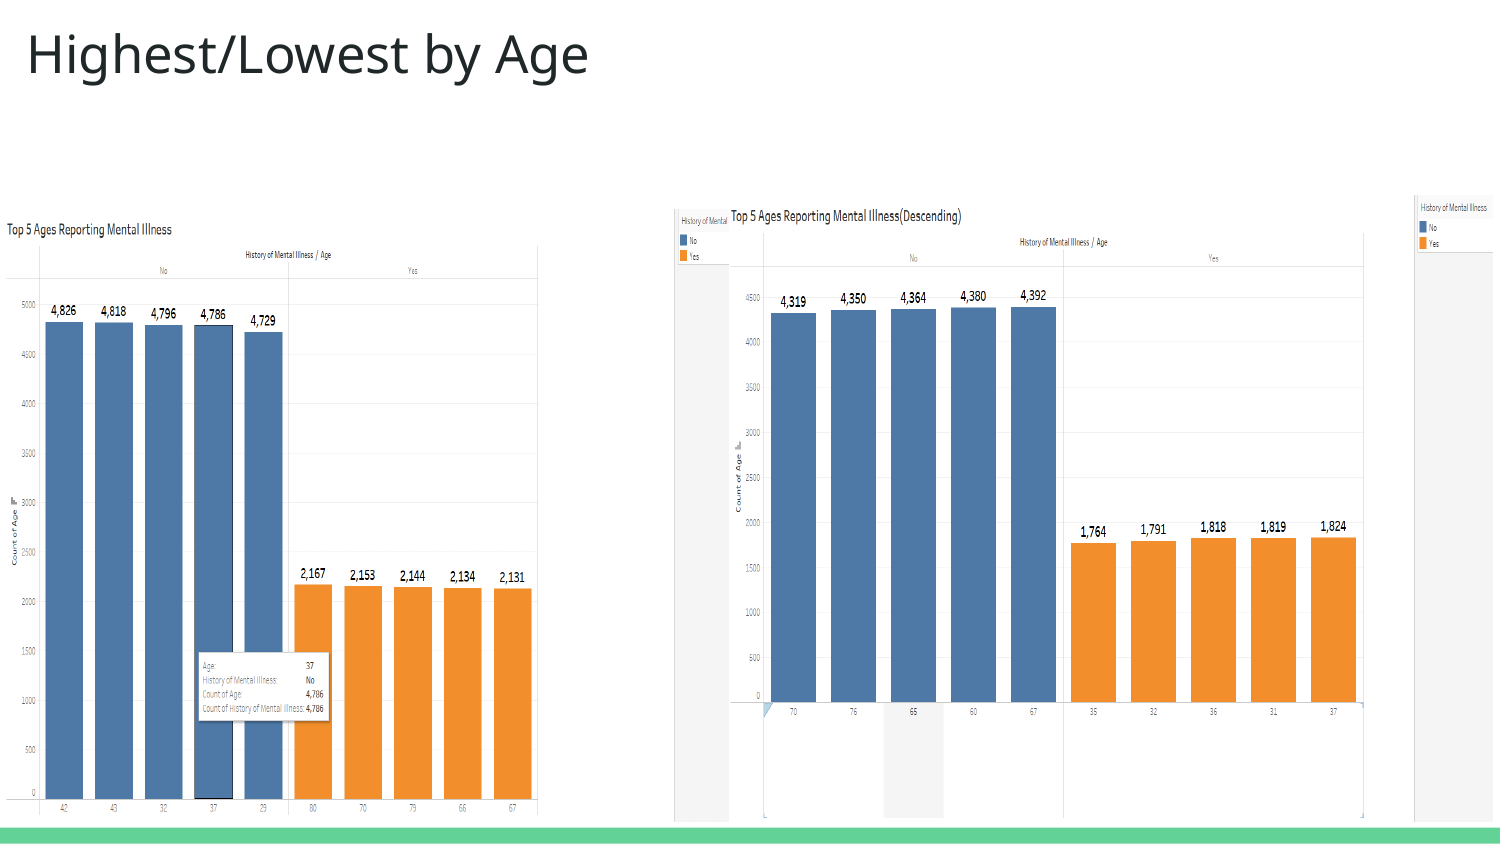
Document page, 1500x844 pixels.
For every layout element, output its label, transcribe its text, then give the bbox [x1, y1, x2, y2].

picture [5, 194, 1493, 823]
title Highest/Lowest by Age [11, 6, 648, 101]
